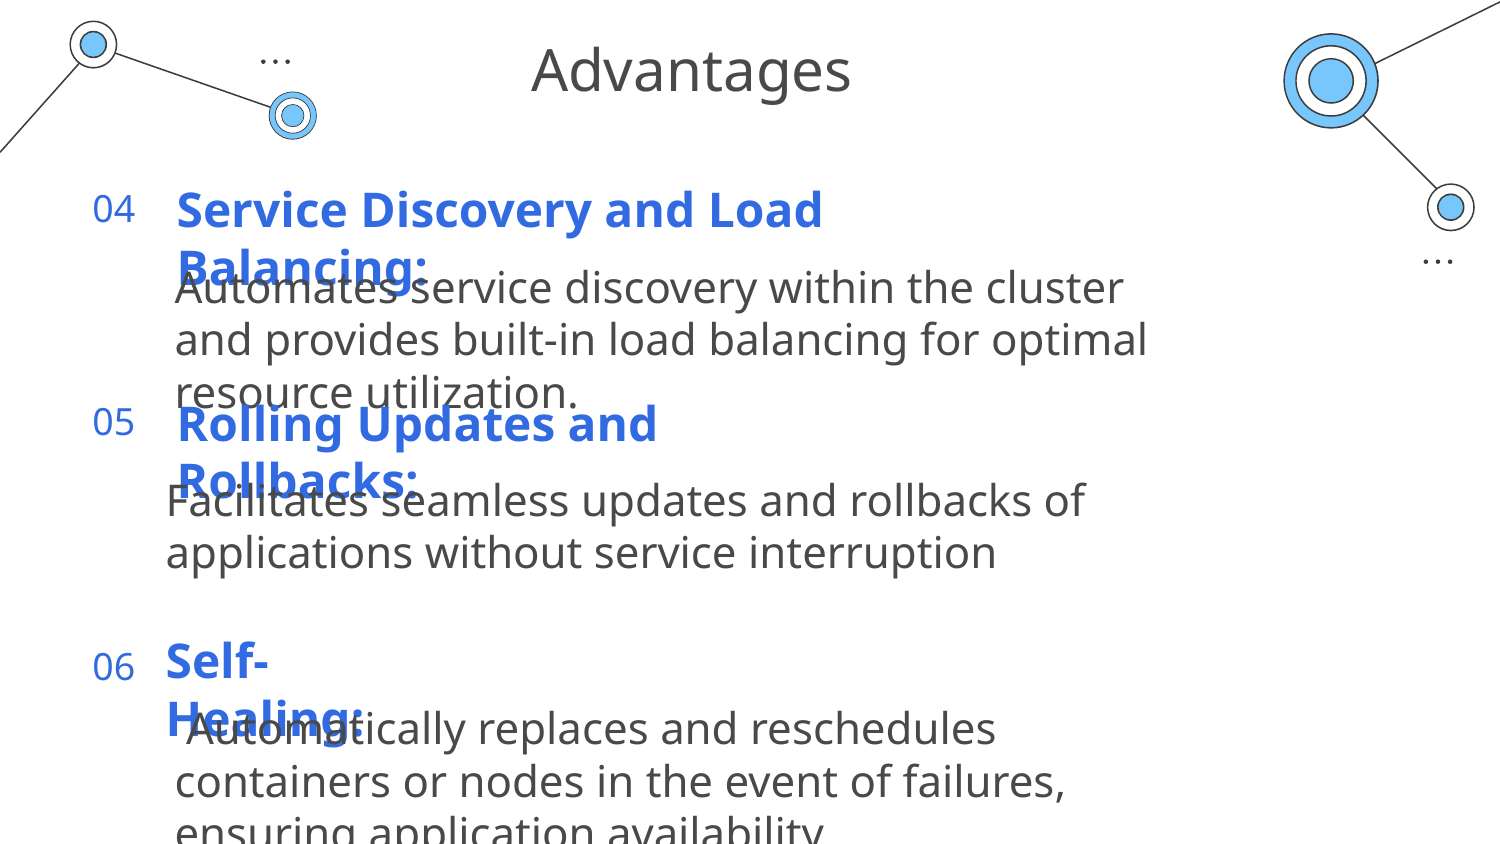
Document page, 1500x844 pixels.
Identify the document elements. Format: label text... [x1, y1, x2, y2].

subtitle Service Discovery and Load Balancing: [190, 164, 947, 227]
subtitle Self-Healing: [182, 615, 470, 678]
subtitle Automates service discovery within the cluster and provides built-in load balancing for optimal resource utilization. [159, 244, 1224, 320]
text_box 04 [38, 146, 190, 245]
subtitle Automatically replaces and reschedules containers or nodes in the event of failures, ensuring application availability [159, 685, 1224, 762]
title Advantages [199, 18, 1185, 117]
text_box 05 [38, 360, 190, 458]
subtitle Facilitates seamless updates and rollbacks of applications without service interruption [150, 457, 1216, 534]
text_box 06 [46, 605, 182, 704]
subtitle Rolling Updates and Rollbacks: [190, 378, 865, 454]
